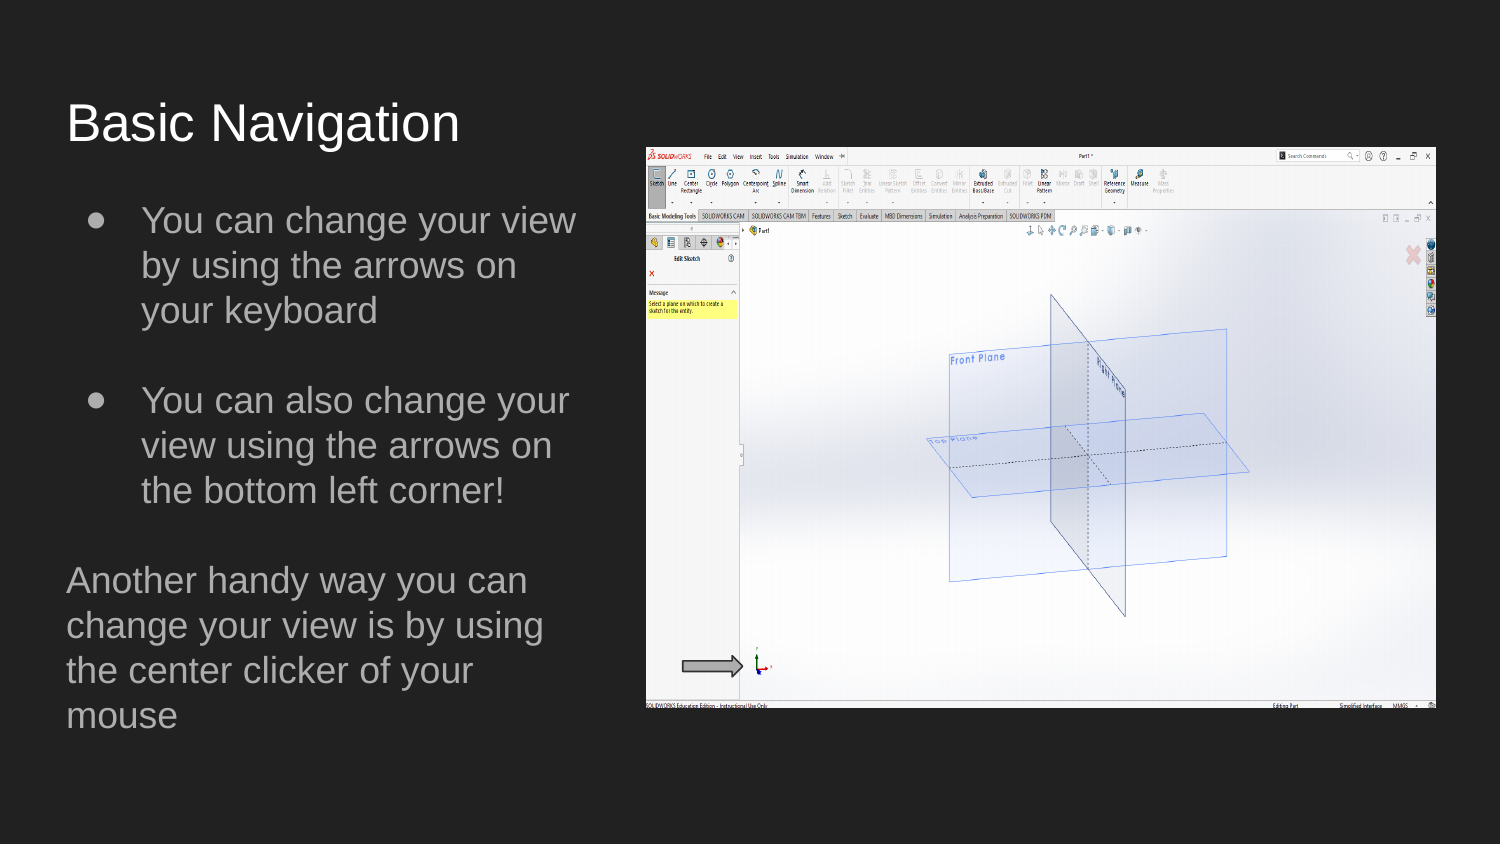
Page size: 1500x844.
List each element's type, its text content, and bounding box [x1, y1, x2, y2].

title Basic Navigation [51, 72, 1449, 167]
picture [646, 147, 1437, 708]
text_box You can change your view by using the arrows on your keyboard You can also change your view using the arrows on the bottom left corner! Another handy way you can change your view is by using the center clicker of your mouse [51, 180, 604, 751]
